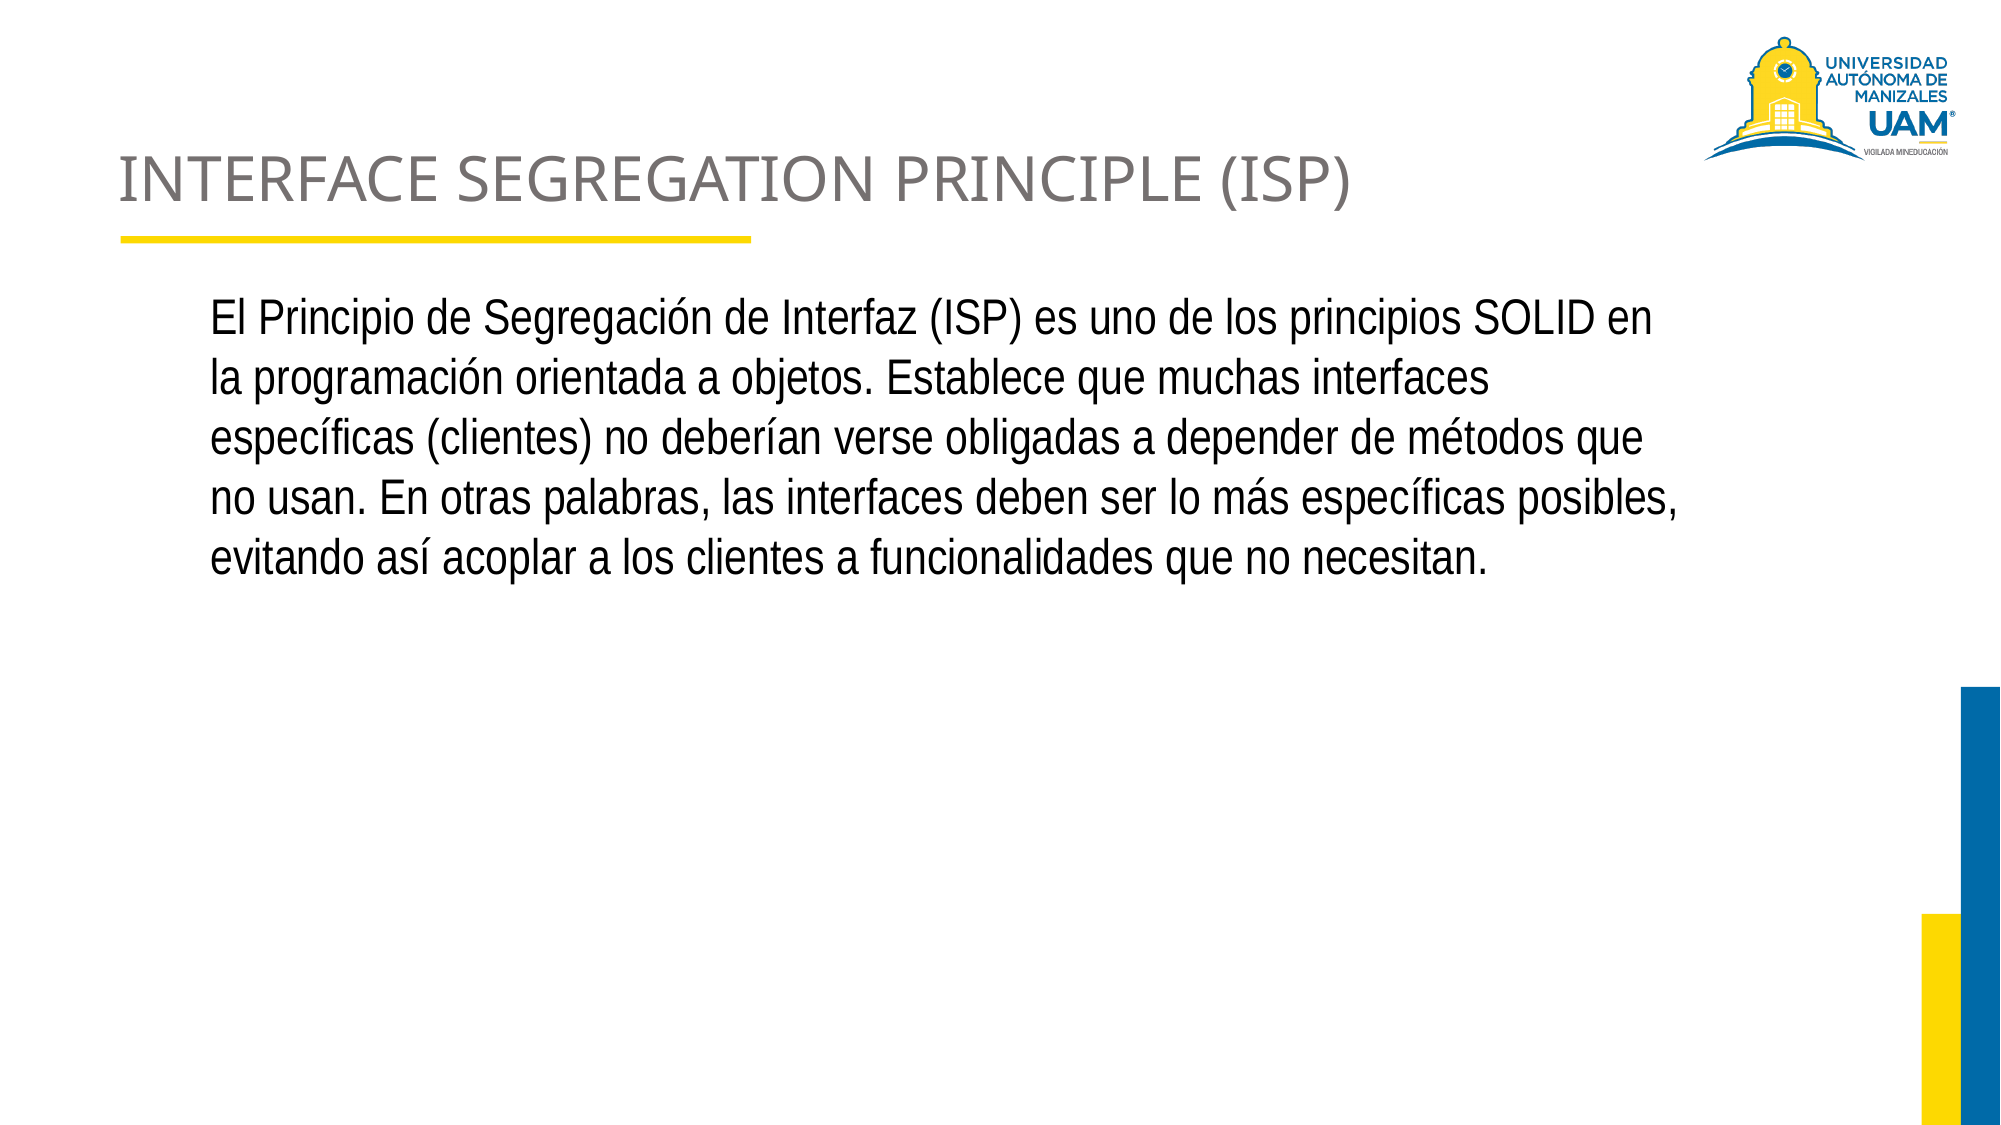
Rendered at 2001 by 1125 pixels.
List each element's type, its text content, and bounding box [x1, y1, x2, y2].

list El Principio de Segregación de Interfaz (ISP) es uno de los principios SOLID en la programación orientada a objetos. Establece que muchas interfaces específicas (clientes) no deberían verse obligadas a depender de métodos que no usan. En otras palabras, las interfaces deben ser lo más específicas posibles, evitando así acoplar a los clientes a funcionalidades que no necesitan. [120, 276, 1703, 1061]
title INTERFACE SEGREGATION PRINCIPLE (ISP) [103, 96, 1829, 267]
text_box [120, 236, 752, 244]
picture [1683, 13, 1976, 184]
